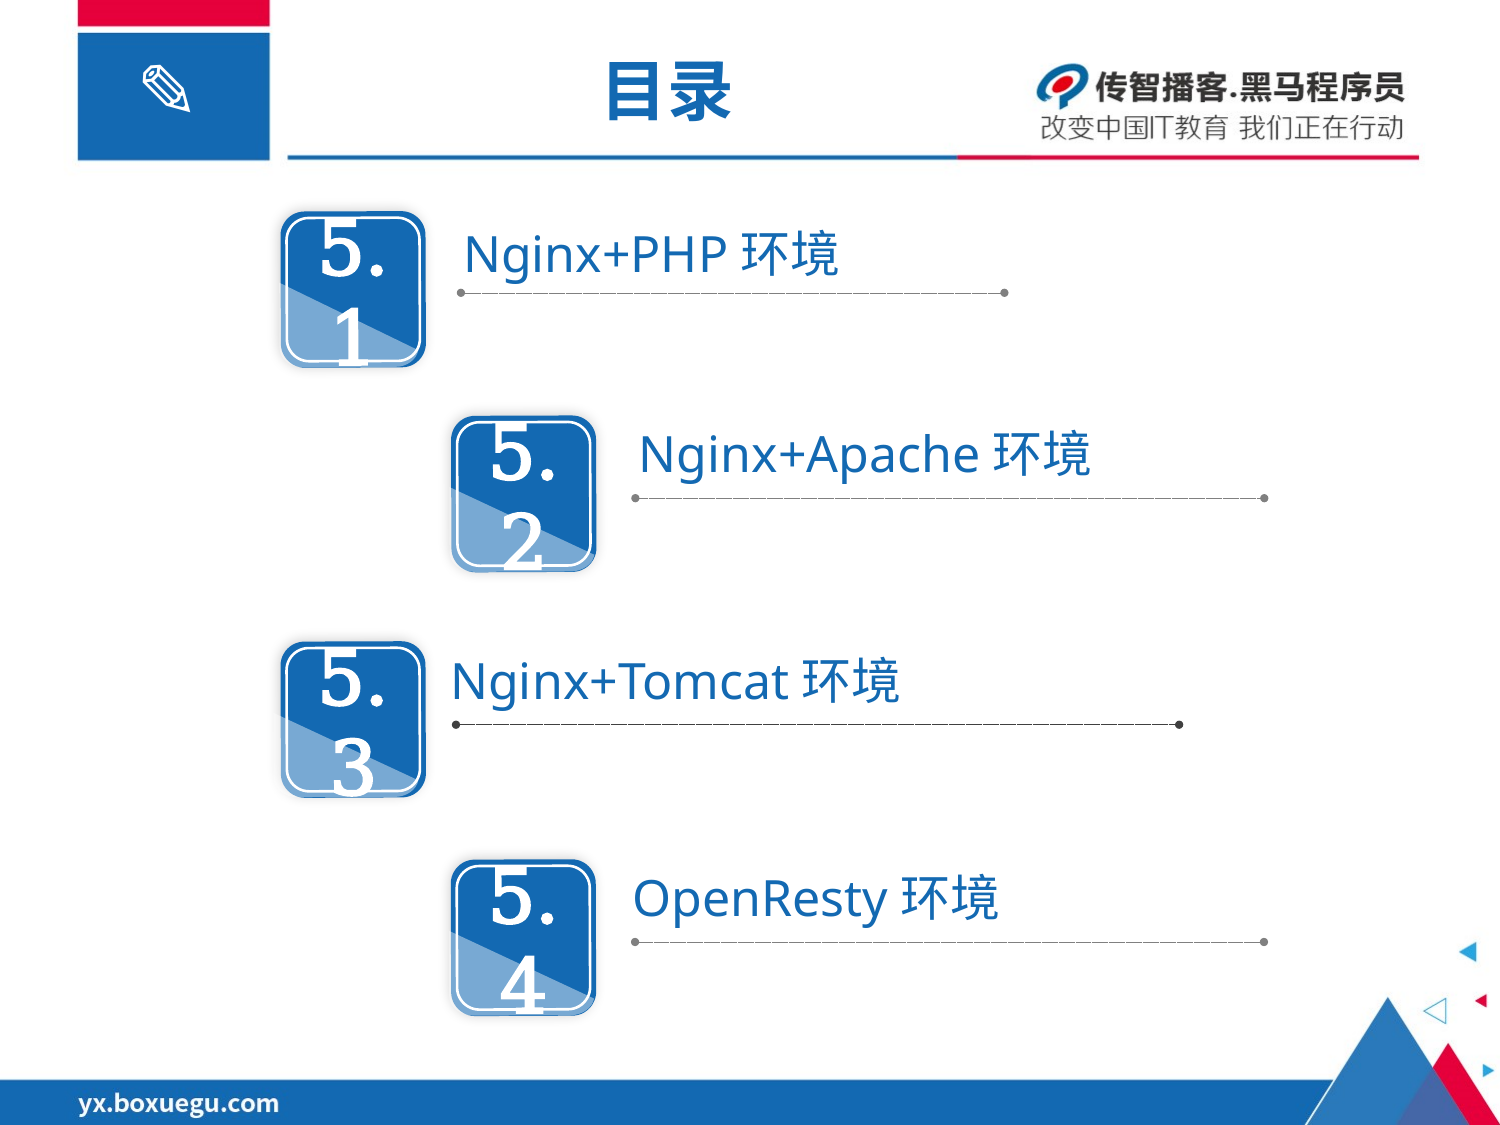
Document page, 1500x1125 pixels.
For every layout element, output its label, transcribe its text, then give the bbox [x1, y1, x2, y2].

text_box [280, 641, 426, 798]
title 目录 [285, 25, 1050, 153]
text_box Nginx+Apache环境 [624, 415, 1108, 491]
picture [0, 0, 1500, 1125]
text_box Nginx+Tomcat环境 [435, 642, 917, 718]
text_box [450, 415, 597, 573]
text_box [280, 210, 1005, 368]
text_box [450, 859, 597, 1017]
text_box OpenResty环境 [617, 859, 1015, 935]
